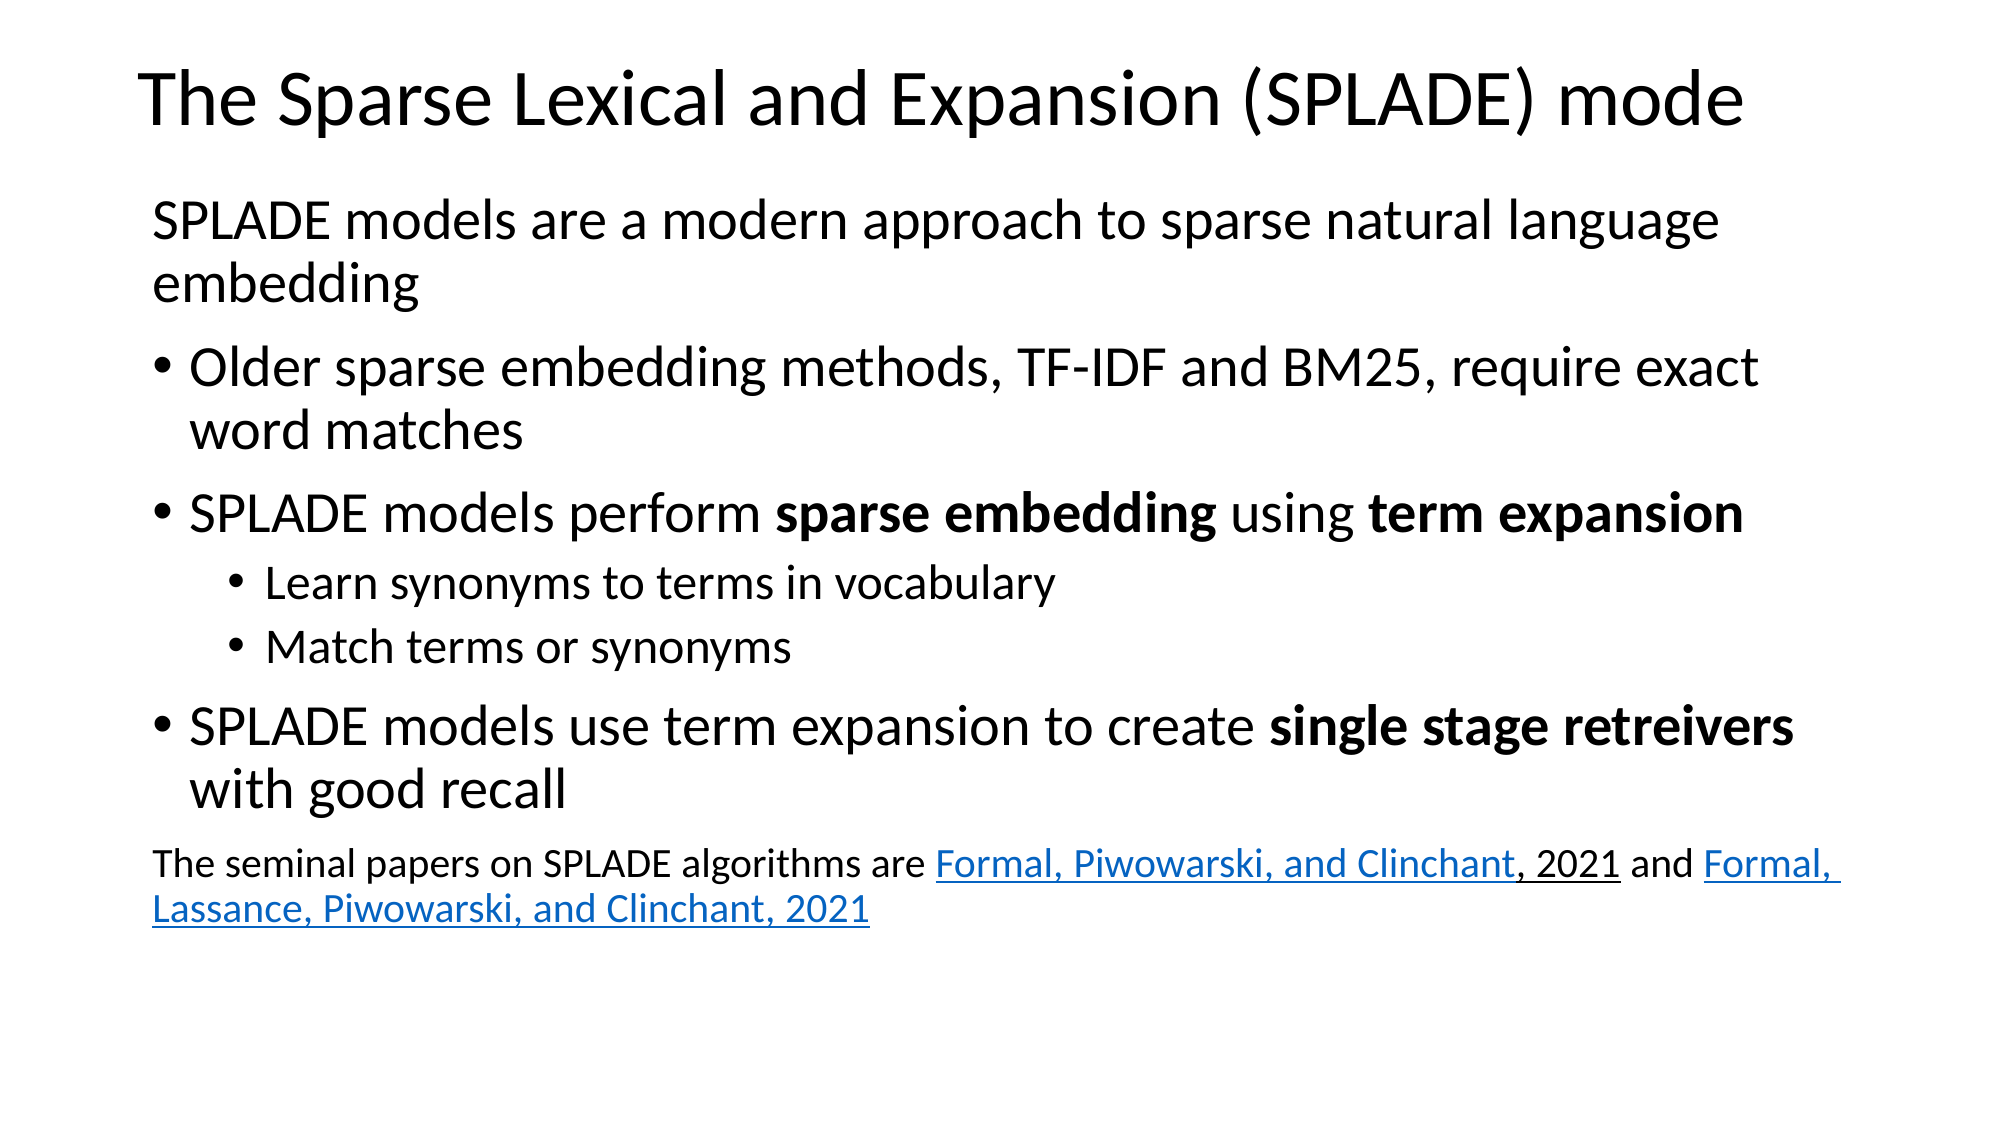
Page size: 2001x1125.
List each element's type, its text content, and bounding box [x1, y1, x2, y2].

list SPLADE models are a modern approach to sparse natural language embedding Older sparse embedding methods, TF-IDF and BM25, require exact word matches SPLADE models perform sparse embedding using term expansion Learn synonyms to terms in vocabulary Match terms or synonyms SPLADE models use term expansion to create single stage retreivers with good recall The seminal papers on SPLADE algorithms are Formal, Piwowarski, and Clinchant, 2021 and Formal, Lassance, Piwowarski, and Clinchant, 2021 [137, 182, 1863, 1014]
title The Sparse Lexical and Expansion (SPLADE) mode [122, 47, 1848, 151]
